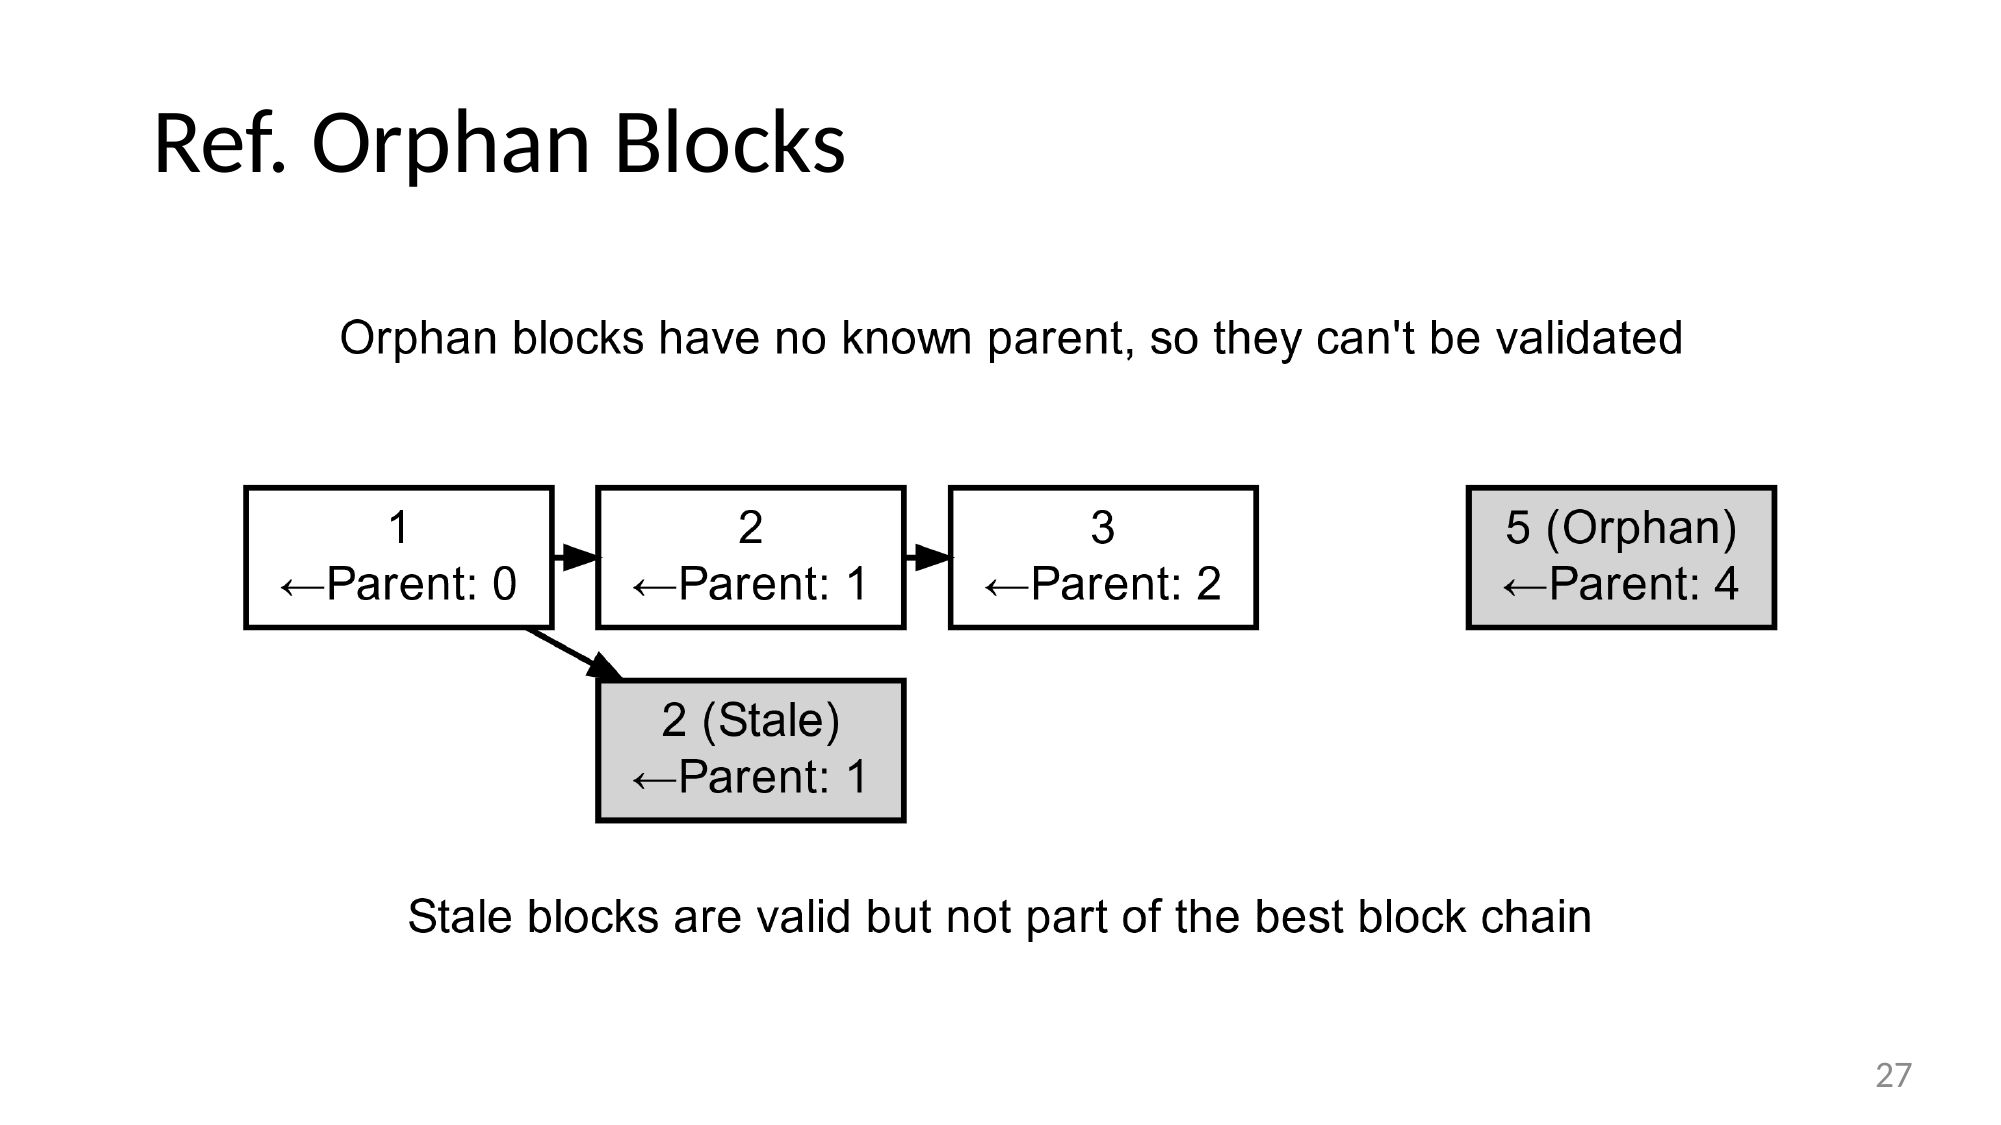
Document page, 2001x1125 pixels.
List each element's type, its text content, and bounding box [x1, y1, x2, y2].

title Ref. Orphan Blocks [137, 59, 1863, 227]
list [179, 258, 1821, 973]
slide_number 27 [1477, 1042, 1928, 1103]
